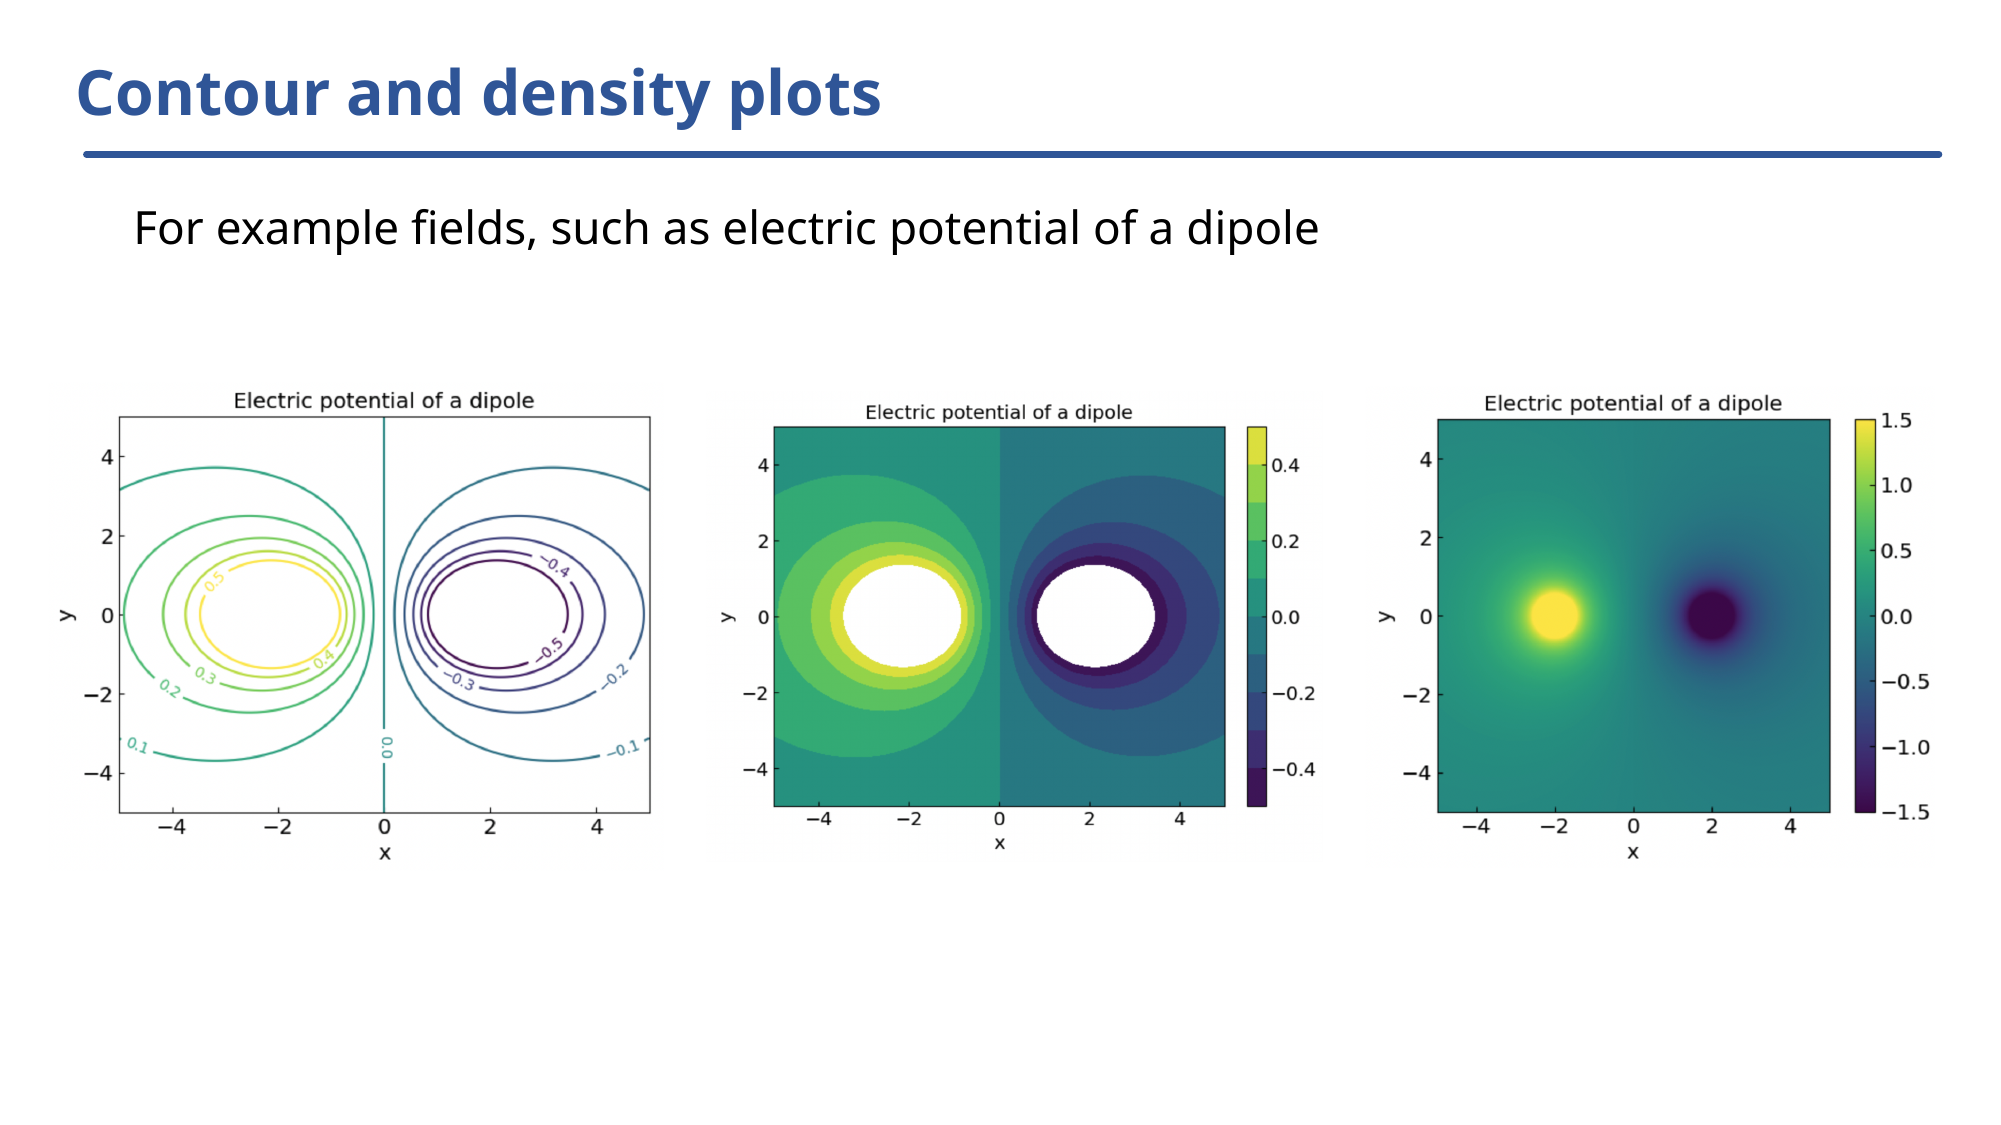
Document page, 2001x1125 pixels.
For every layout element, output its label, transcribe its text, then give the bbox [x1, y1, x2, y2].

text_box For example fields, such as electric potential of a dipole [118, 191, 1774, 261]
picture [1365, 386, 1935, 868]
picture [48, 382, 664, 871]
title Contour and density plots [60, 0, 1940, 192]
picture [706, 391, 1323, 862]
